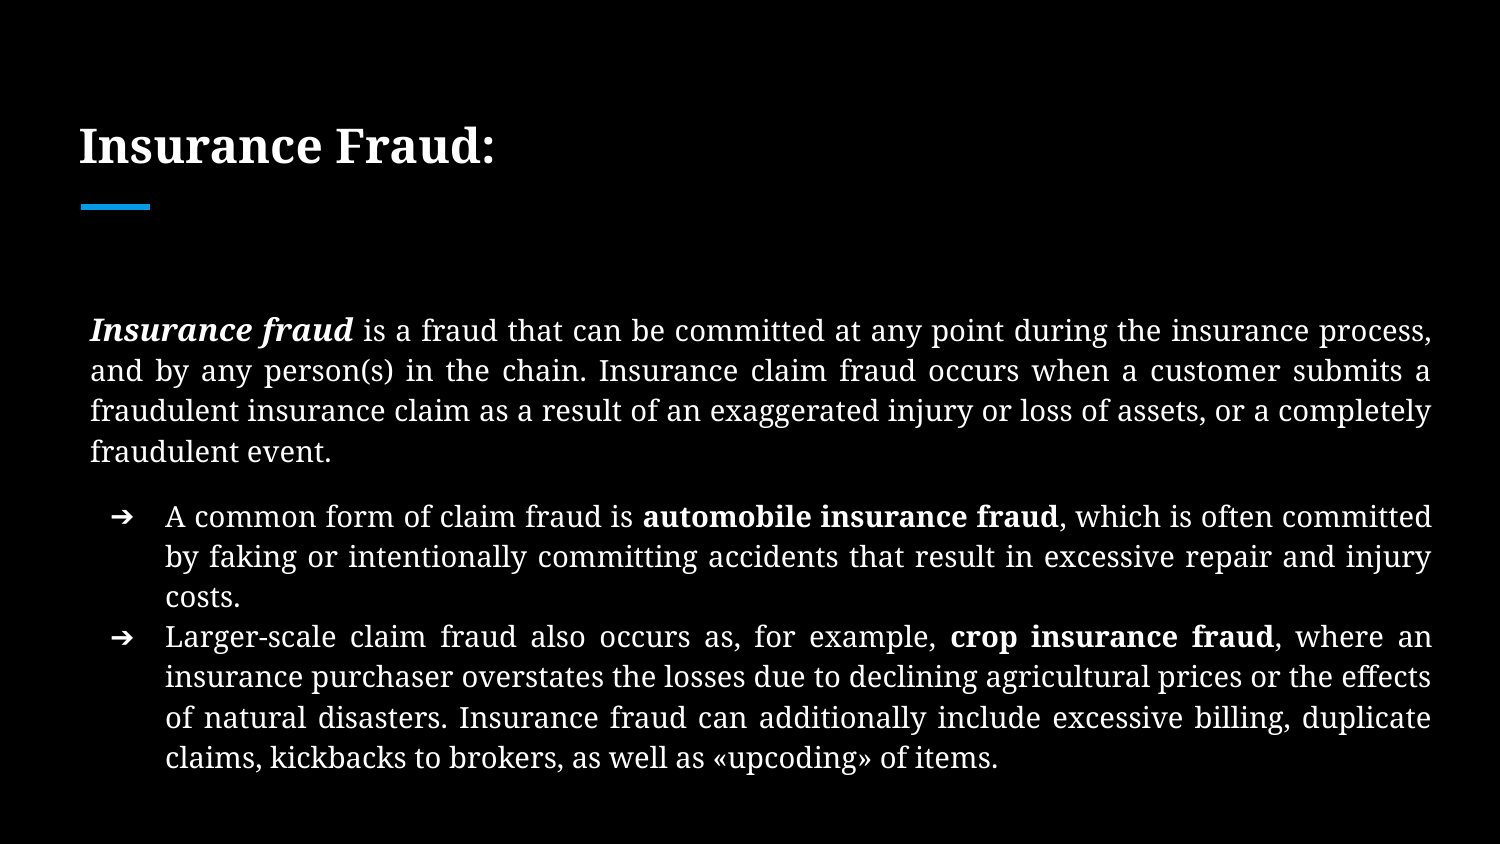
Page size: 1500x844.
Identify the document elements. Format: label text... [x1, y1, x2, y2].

title Insurance Fraud: [63, 75, 1437, 188]
list Insurance fraud is a fraud that can be committed at any point during the insurance process, and by any person(s) in the chain. Insurance claim fraud occurs when a customer submits a fraudulent insurance claim as a result of an exaggerated injury or loss of assets, or a completely fraudulent event. A common form of claim fraud is automobile insurance fraud, which is often committed by faking or intentionally committing accidents that result in excessive repair and injury costs. Larger-scale claim fraud also occurs as, for example, crop insurance fraud, where an insurance purchaser overstates the losses due to declining agricultural prices or the effects of natural disasters. Insurance fraud can additionally include excessive billing, duplicate claims, kickbacks to brokers, as well as «upcoding» of items. [75, 289, 1448, 762]
